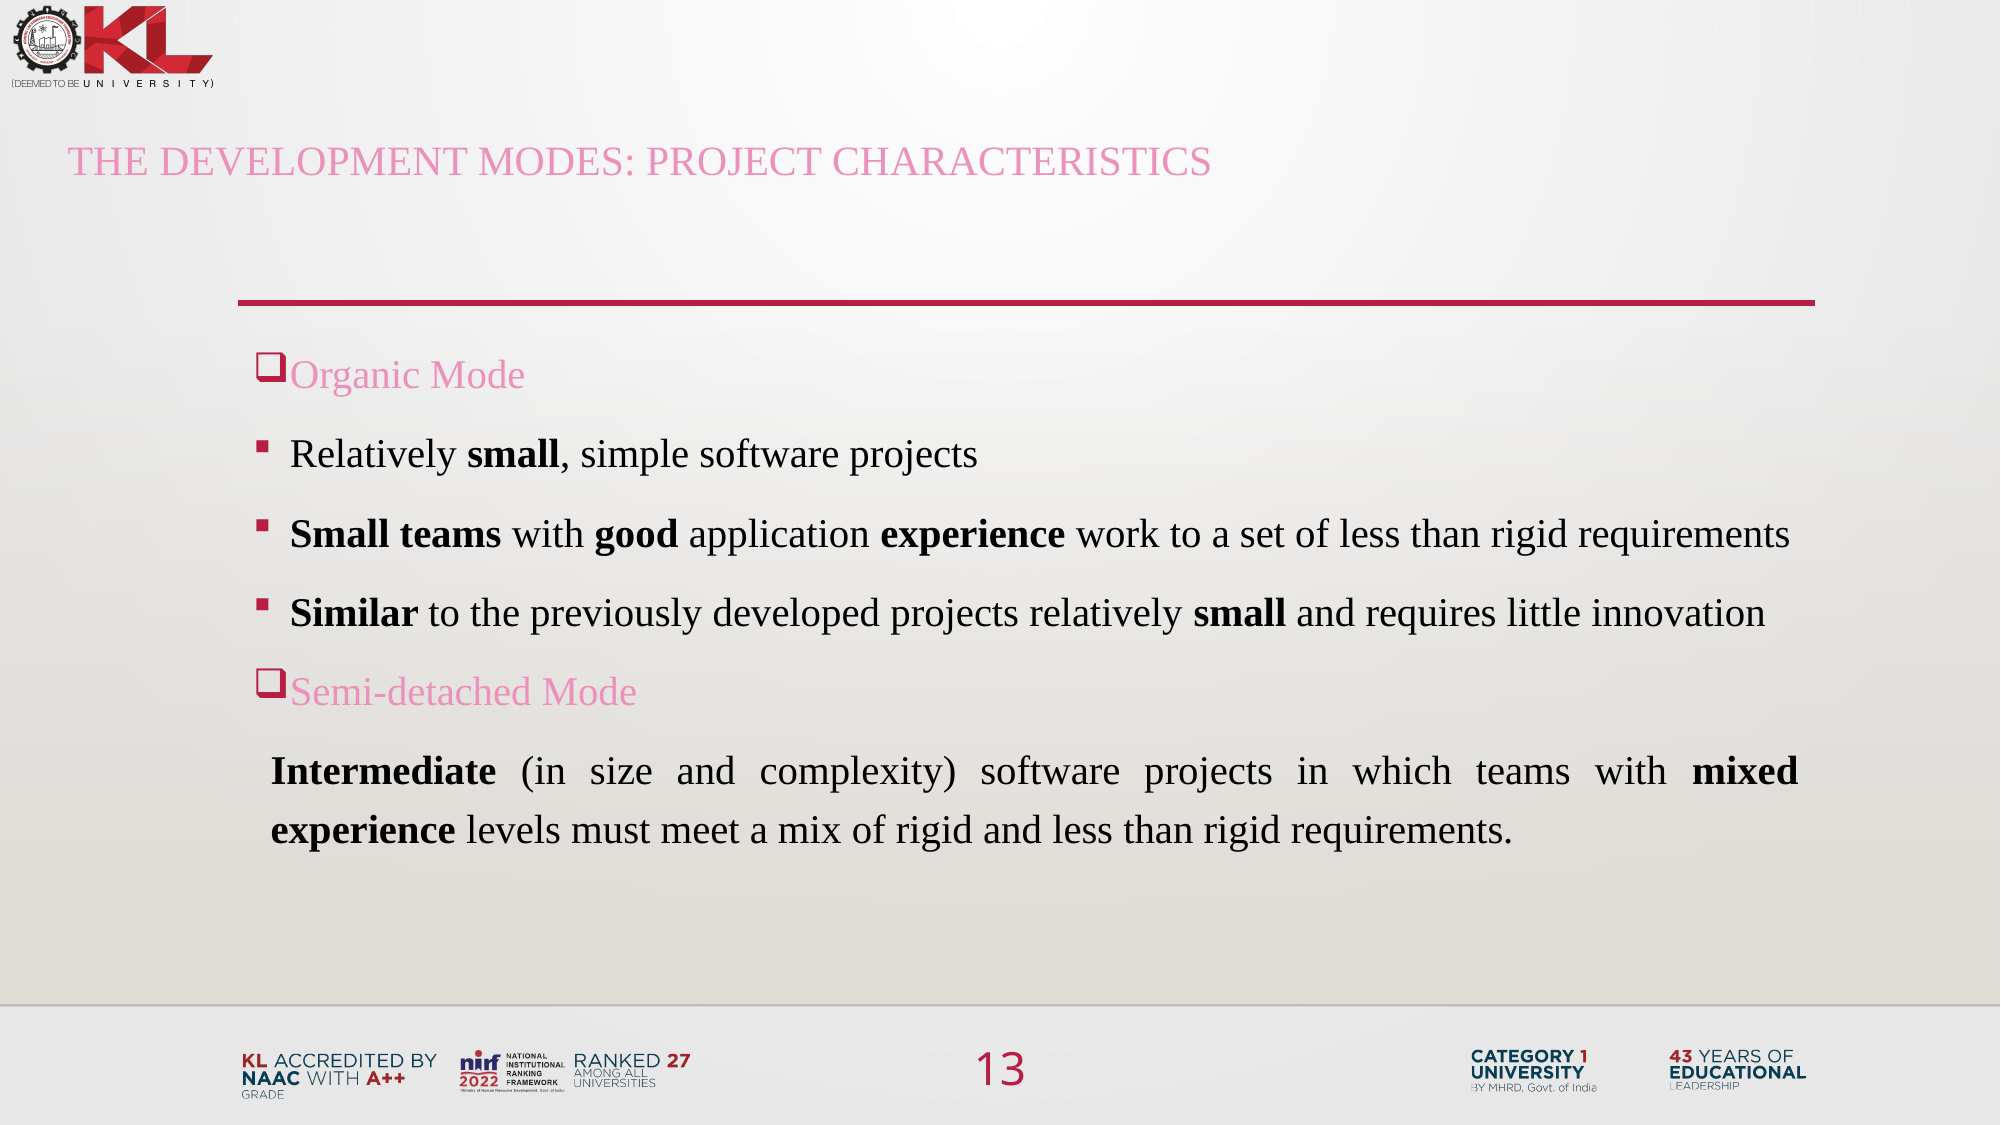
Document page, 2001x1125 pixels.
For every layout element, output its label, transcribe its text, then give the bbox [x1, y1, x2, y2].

picture [1447, 1045, 1814, 1101]
picture [238, 1045, 716, 1103]
picture [12, 5, 213, 88]
title The Development Modes: Project Characteristics [52, 131, 1814, 305]
list Organic Mode Relatively small, simple software projects Small teams with good application experience work to a set of less than rigid requirements Similar to the previously developed projects relatively small and requires little innovation Semi-detached Mode Intermediate (in size and complexity) software projects in which teams with mixed experience levels must meet a mix of rigid and less than rigid requirements. [238, 330, 1814, 897]
slide_number 13 [933, 1031, 1067, 1115]
